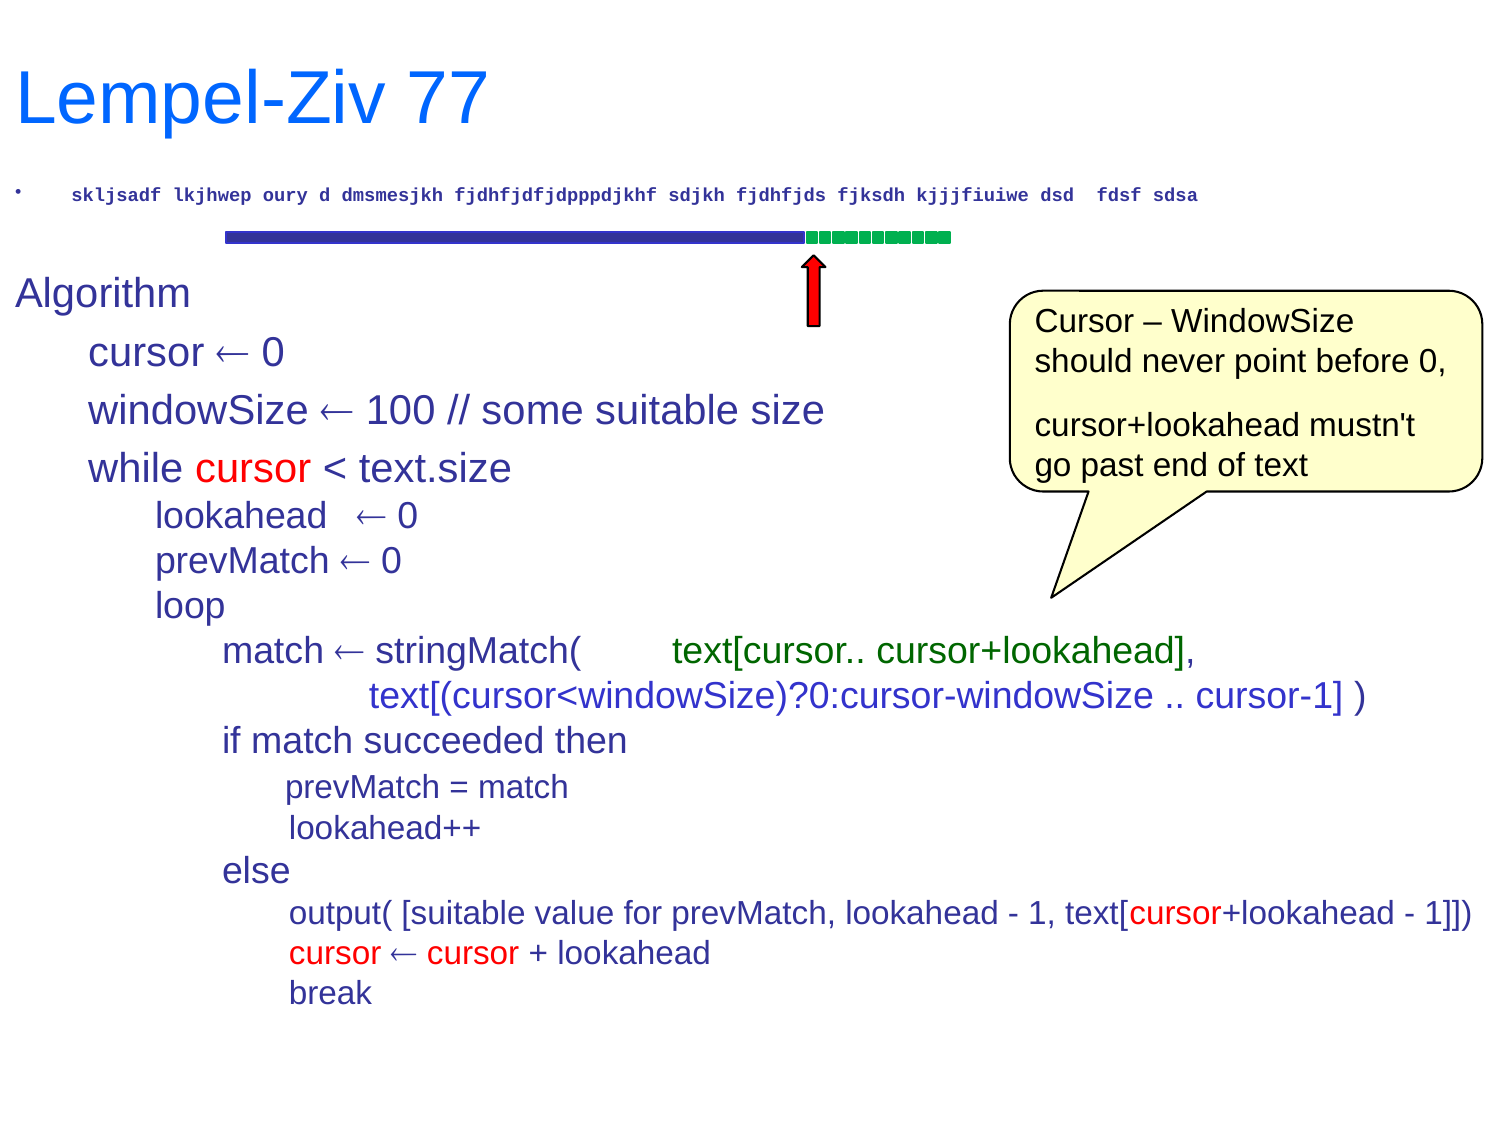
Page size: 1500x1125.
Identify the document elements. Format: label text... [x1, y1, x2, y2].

title Lempel-Ziv 77 [0, 0, 1500, 149]
text_box [872, 231, 884, 244]
text_box [819, 231, 831, 244]
text_box [806, 231, 818, 244]
text_box [886, 231, 897, 244]
text_box [939, 231, 950, 244]
list skljsadf lkjhwep oury d dmsmesjkh fjdhfjdfjdpppdjkhf sdjkh fjdhfjds fjksdh kjjjfiuiwe dsd fdsf sdsa Algorithm cursor  0 windowSize  100 // some suitable size while cursor < text.size lookahead  0 prevMatch  0 loop match  stringMatch( text[cursor.. cursor+lookahead], text[(cursor<windowSize)?0:cursor-windowSize .. cursor-1] ) if match succeeded then prevMatch = match lookahead++ else output( [suitable value for prevMatch, lookahead - 1, text[cursor+lookahead - 1]]) cursor  cursor + lookahead break [0, 149, 1500, 1125]
text_box [833, 231, 844, 244]
text_box [912, 231, 924, 244]
text_box [859, 231, 871, 244]
text_box Cursor – WindowSize should never point before 0, cursor+lookahead mustn't go past end of text [1009, 290, 1483, 598]
text_box [899, 231, 910, 244]
text_box [801, 255, 826, 327]
text_box [846, 231, 857, 244]
text_box [925, 231, 937, 244]
text_box [225, 231, 805, 244]
